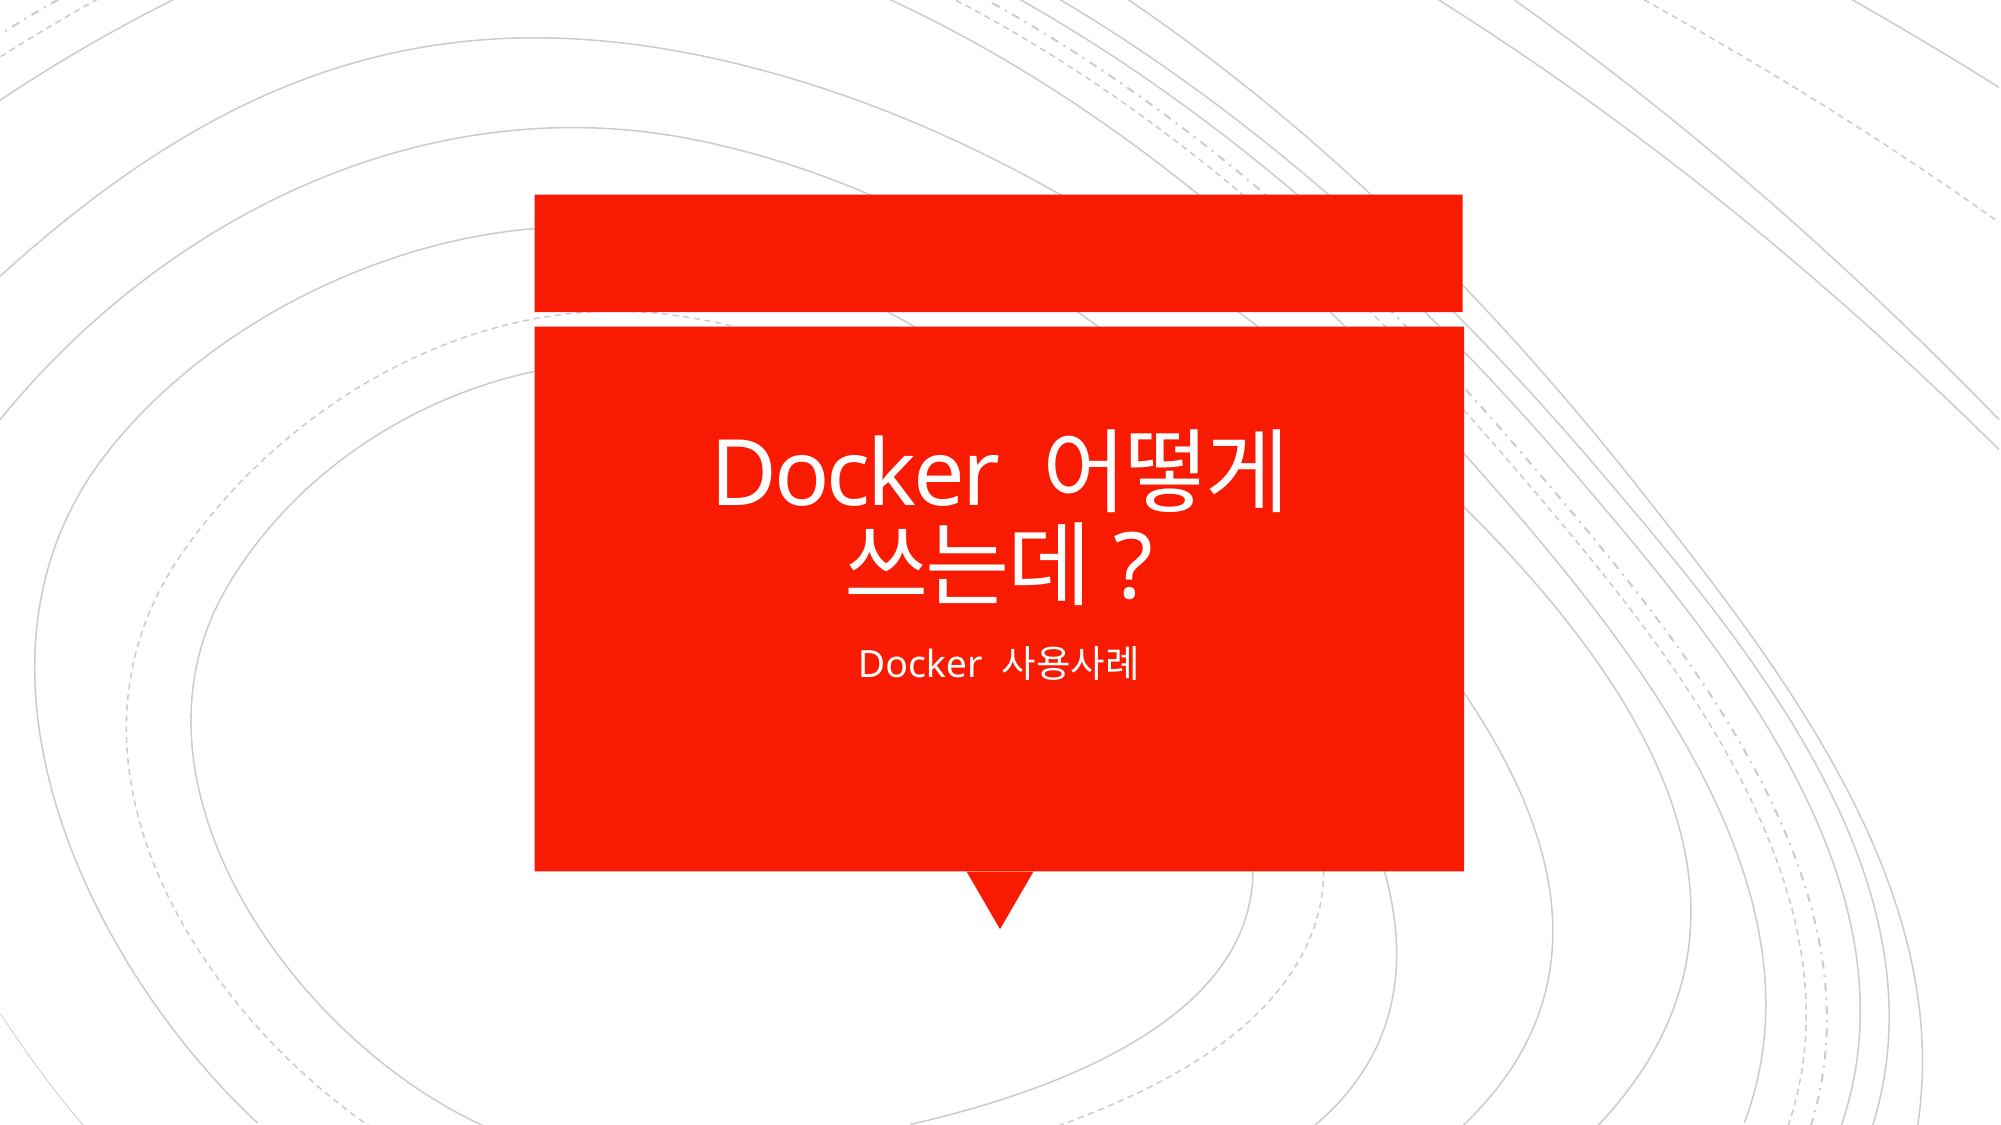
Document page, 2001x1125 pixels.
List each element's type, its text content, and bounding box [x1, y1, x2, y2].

title Docker 어떻게 쓰는데? [548, 340, 1450, 618]
list Docker 사용사례 [548, 631, 1450, 859]
